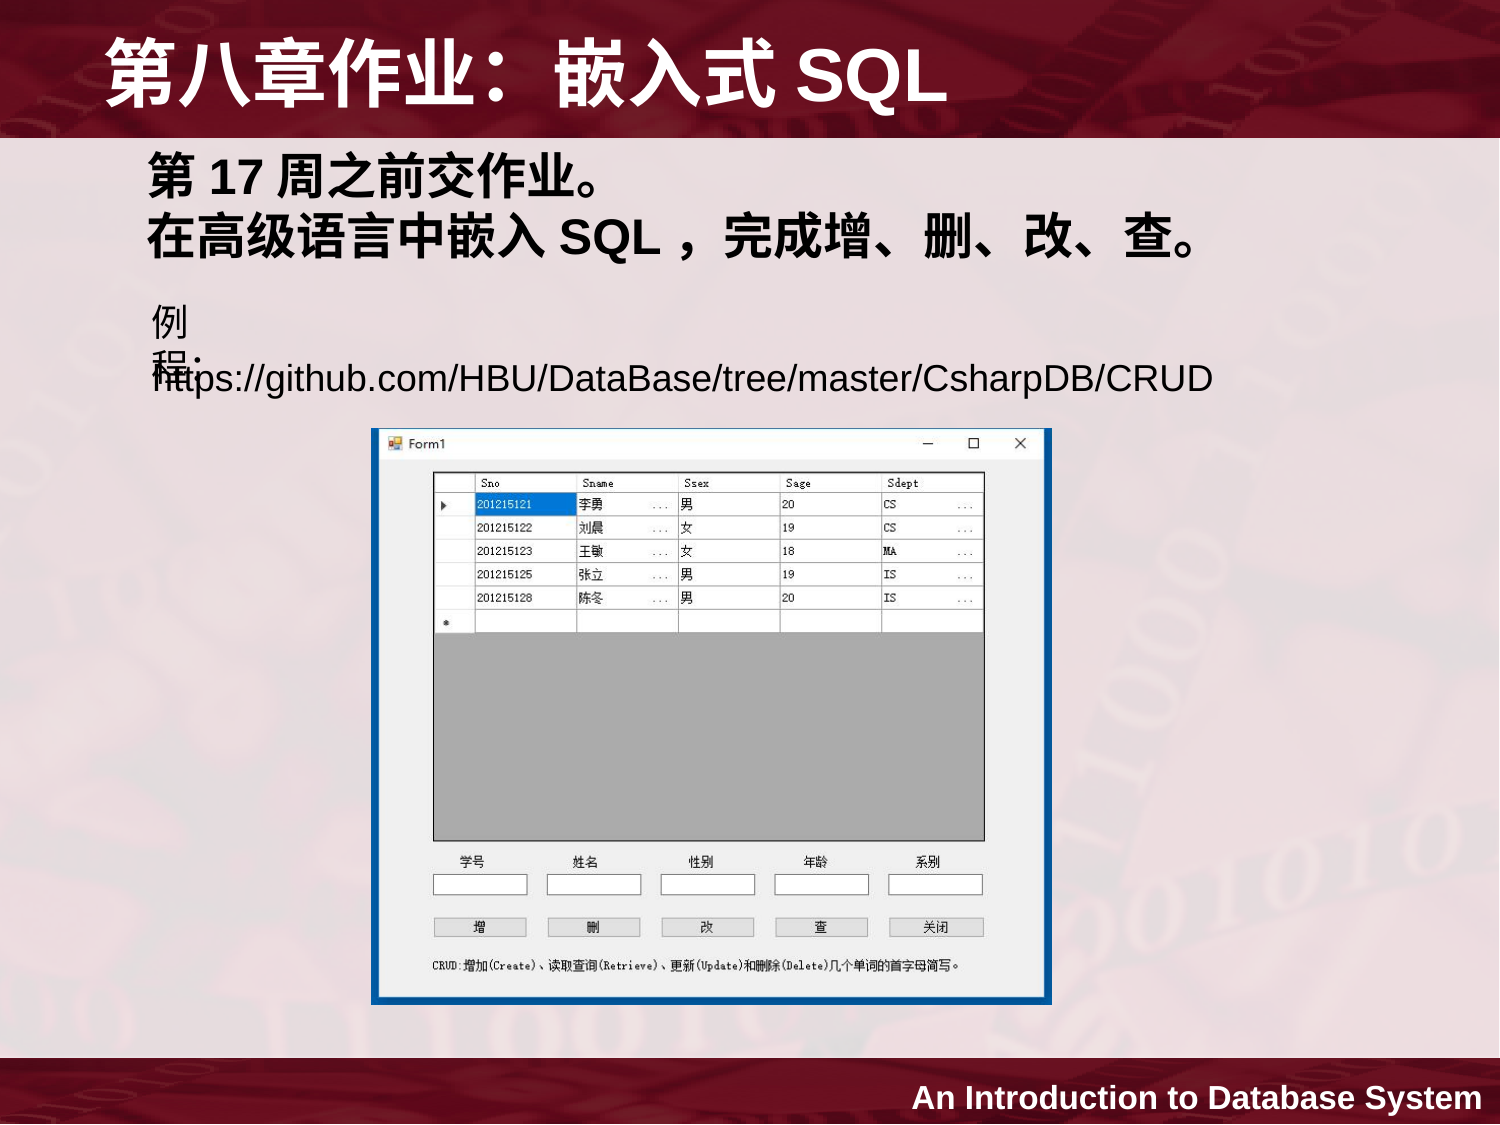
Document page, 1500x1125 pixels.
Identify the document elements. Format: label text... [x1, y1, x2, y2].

text_box 例程： [136, 291, 278, 397]
text_box 第17周之前交作业。 在高级语言中嵌入SQL，完成增、删、改、查。 [132, 92, 1435, 332]
picture [0, 0, 1500, 1124]
text_box 第八章作业：嵌入式SQL [64, 18, 987, 124]
text_box https://github.com/HBU/DataBase/tree/master/CsharpDB/CRUD [137, 347, 1256, 407]
